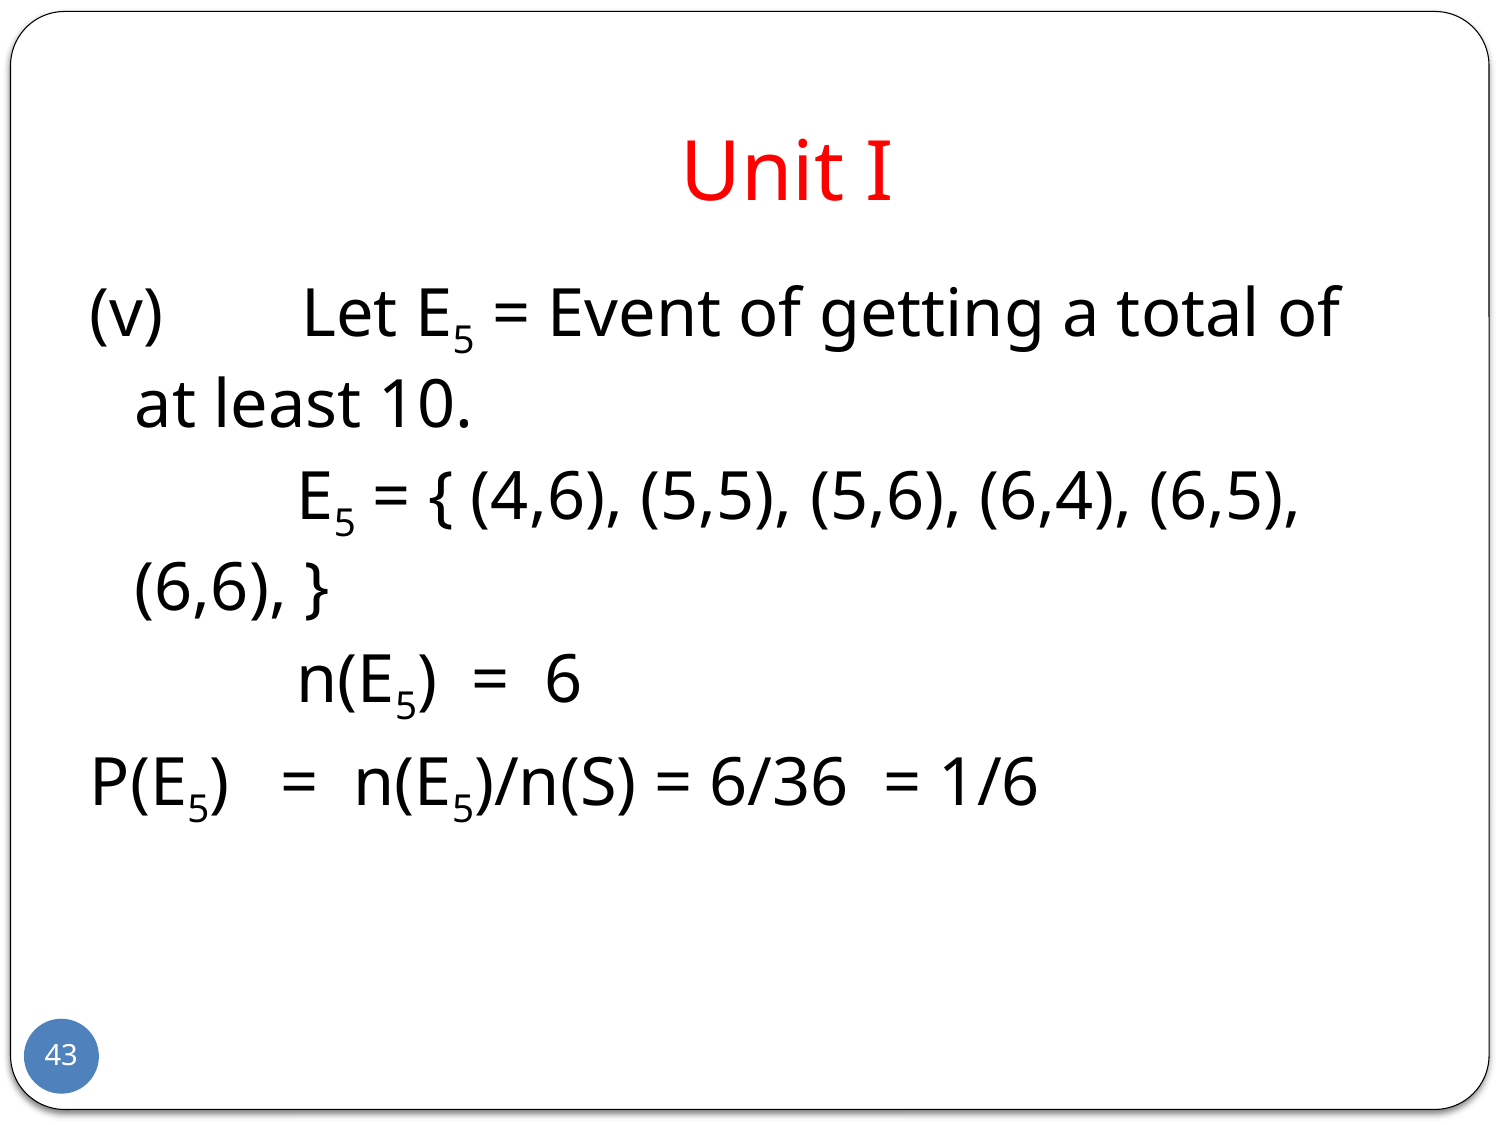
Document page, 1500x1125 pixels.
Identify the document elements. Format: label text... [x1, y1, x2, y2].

title Unit I [150, 45, 1425, 233]
list (v) Let E5 = Event of getting a total of at least 10. E5 = { (4,6), (5,5), (5,6), (6,4), (6,5), (6,6), } n(E5) = 6 P(E5) = n(E5)/n(S) = 6/36 = 1/6 [75, 262, 1425, 1125]
slide_number 43 [23, 1018, 75, 1094]
